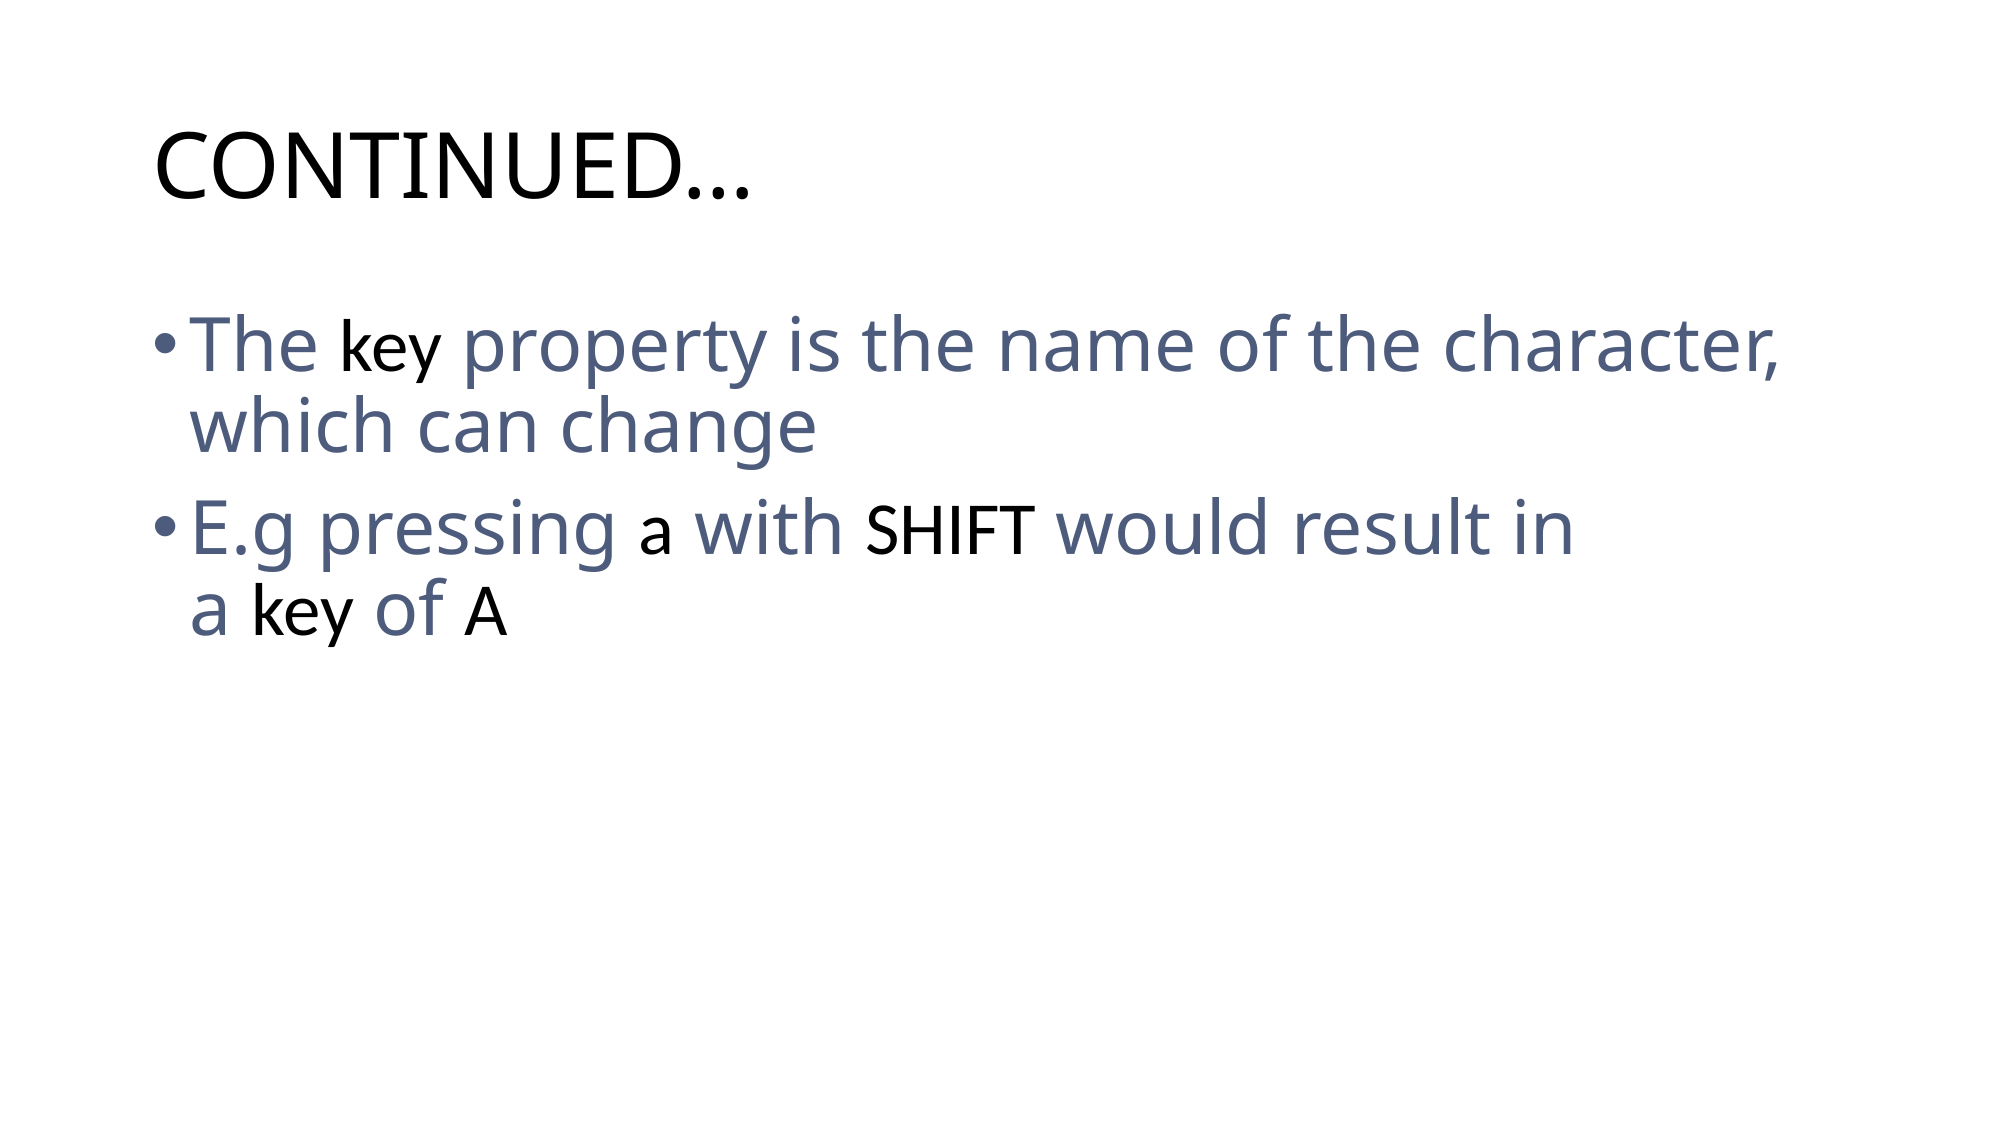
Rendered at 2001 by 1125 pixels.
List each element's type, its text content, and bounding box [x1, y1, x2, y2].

title CONTINUED… [137, 59, 1863, 278]
list The key property is the name of the character, which can change E.g pressing a with SHIFT would result in a key of A [137, 299, 1863, 1014]
